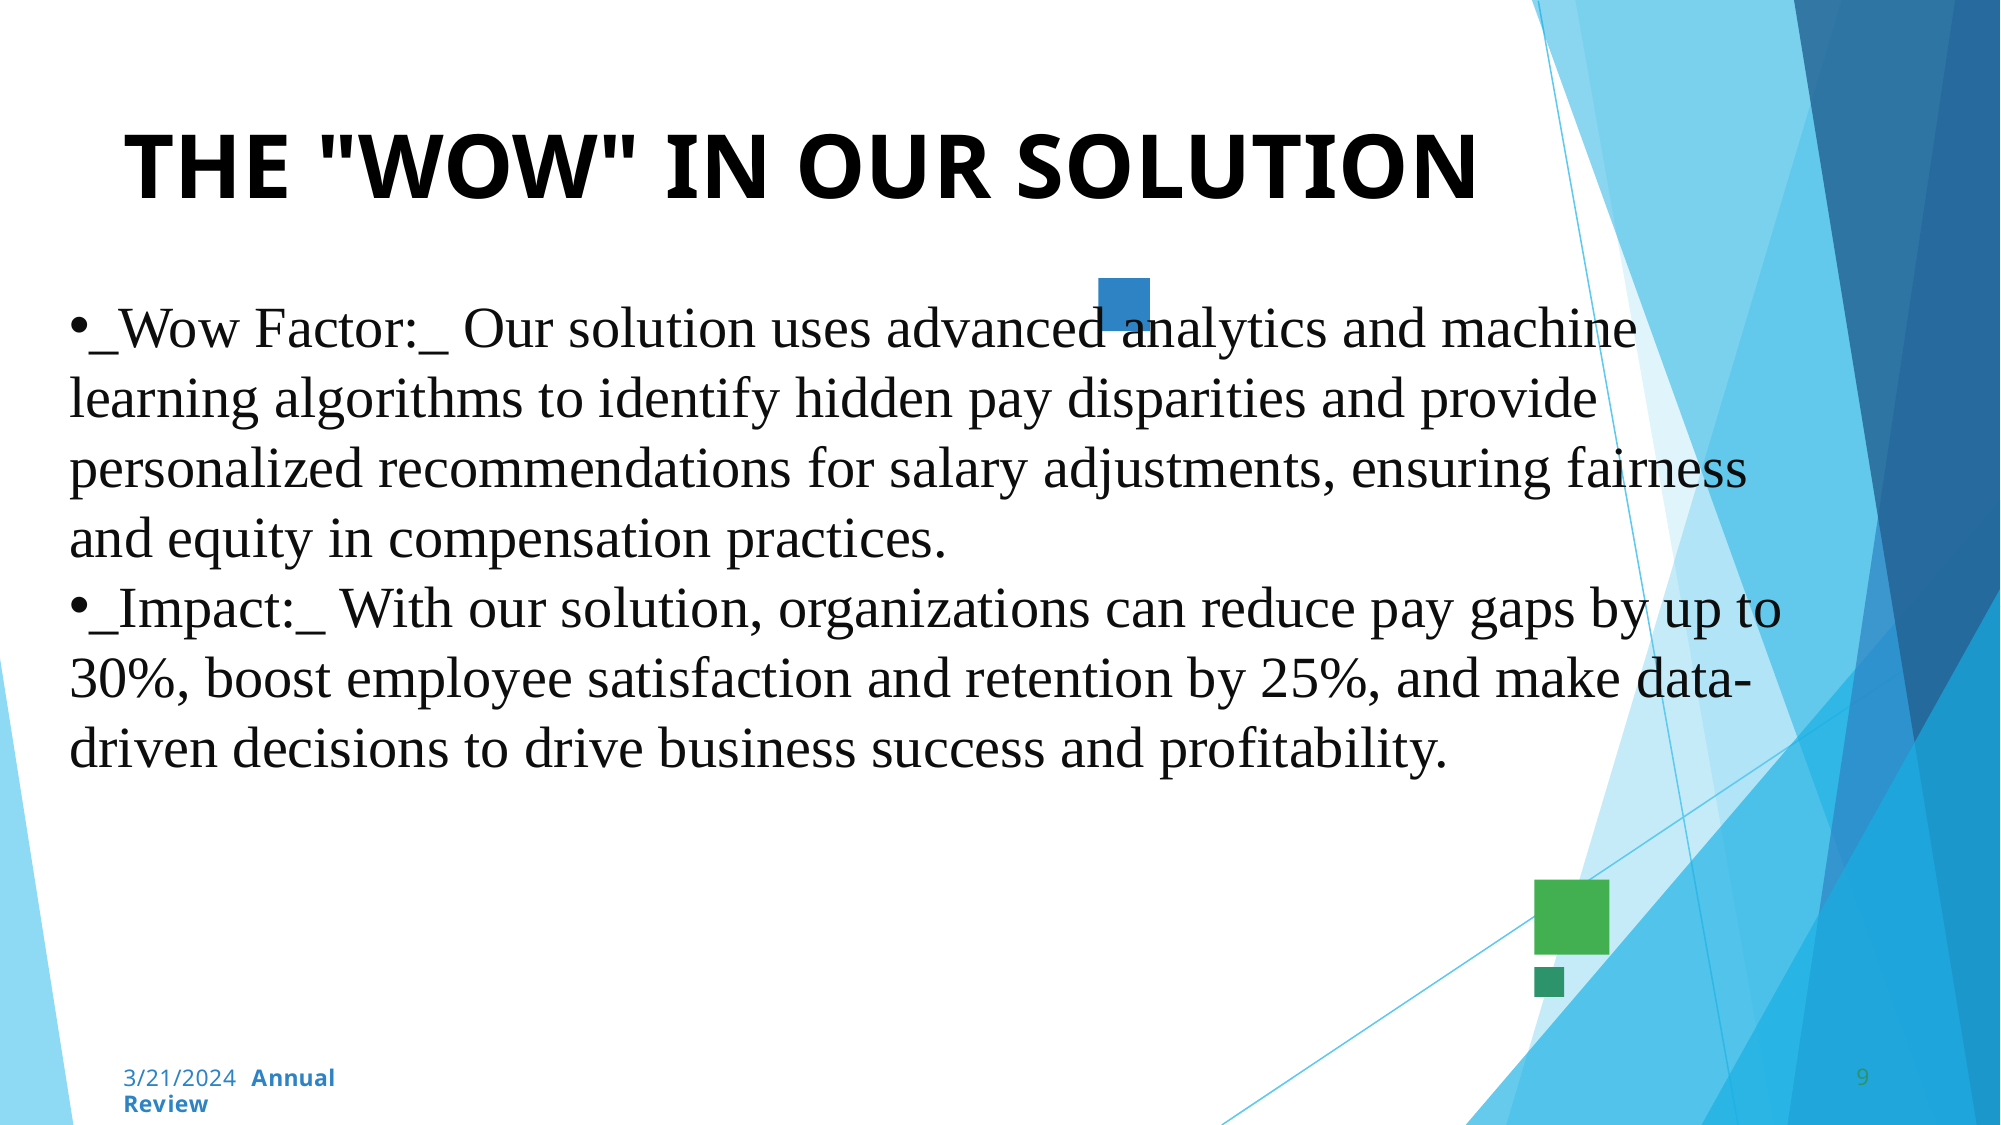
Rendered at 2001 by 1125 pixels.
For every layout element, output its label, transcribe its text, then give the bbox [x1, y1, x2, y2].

text_box 3/21/2024 Annual Review [123, 1063, 415, 1118]
text_box [1534, 967, 1565, 997]
text_box 9 [1849, 1061, 1888, 1095]
text_box [1534, 879, 1610, 955]
title THE "WOW" IN OUR SOLUTION [121, 107, 1513, 212]
text_box _Wow Factor:_ Our solution uses advanced analytics and machine learning algorithms to identify hidden pay disparities and provide personalized recommendations for salary adjustments, ensuring fairness and equity in compensation practices. _Impact:_ With our solution, organizations can reduce pay gaps by up to 30%, boost employee satisfaction and retention by 25%, and make data-driven decisions to drive business success and profitability. [54, 212, 1850, 787]
